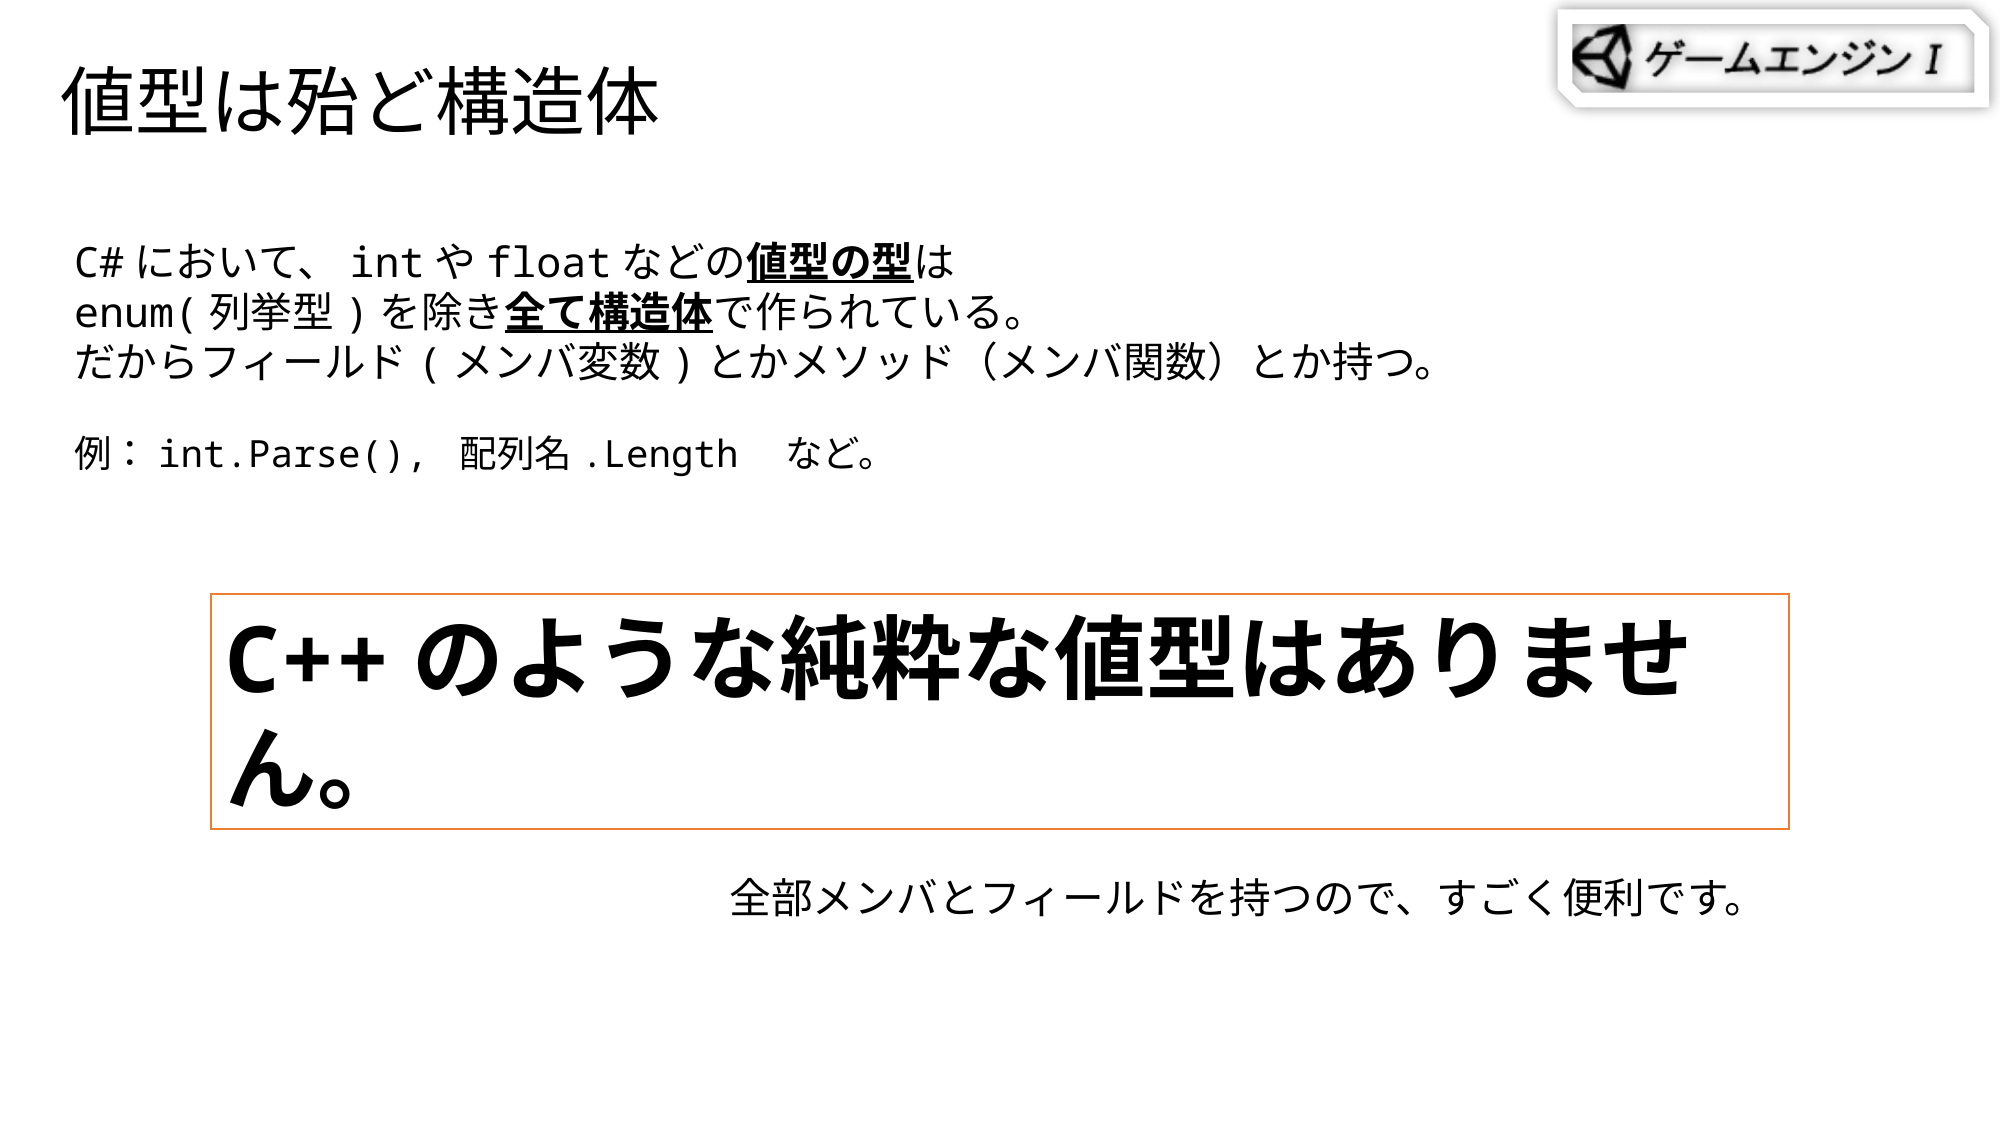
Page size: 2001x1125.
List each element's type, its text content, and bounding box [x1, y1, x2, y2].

text_box C++のような純粋な値型はありません。 [210, 593, 1790, 830]
text_box 全部メンバとフィールドを持つので、すごく便利です。 [714, 864, 1782, 929]
picture [1564, 16, 1982, 100]
text_box 値型は殆ど構造体 [45, 47, 1456, 156]
text_box C#において、intやfloatなどの値型の型は enum(列挙型)を除き全て構造体で作られている。 だからフィールド(メンバ変数)とかメソッド（メンバ関数）とか持つ。 例：int.Parse(), 配列名.Length など。 [59, 228, 1471, 528]
